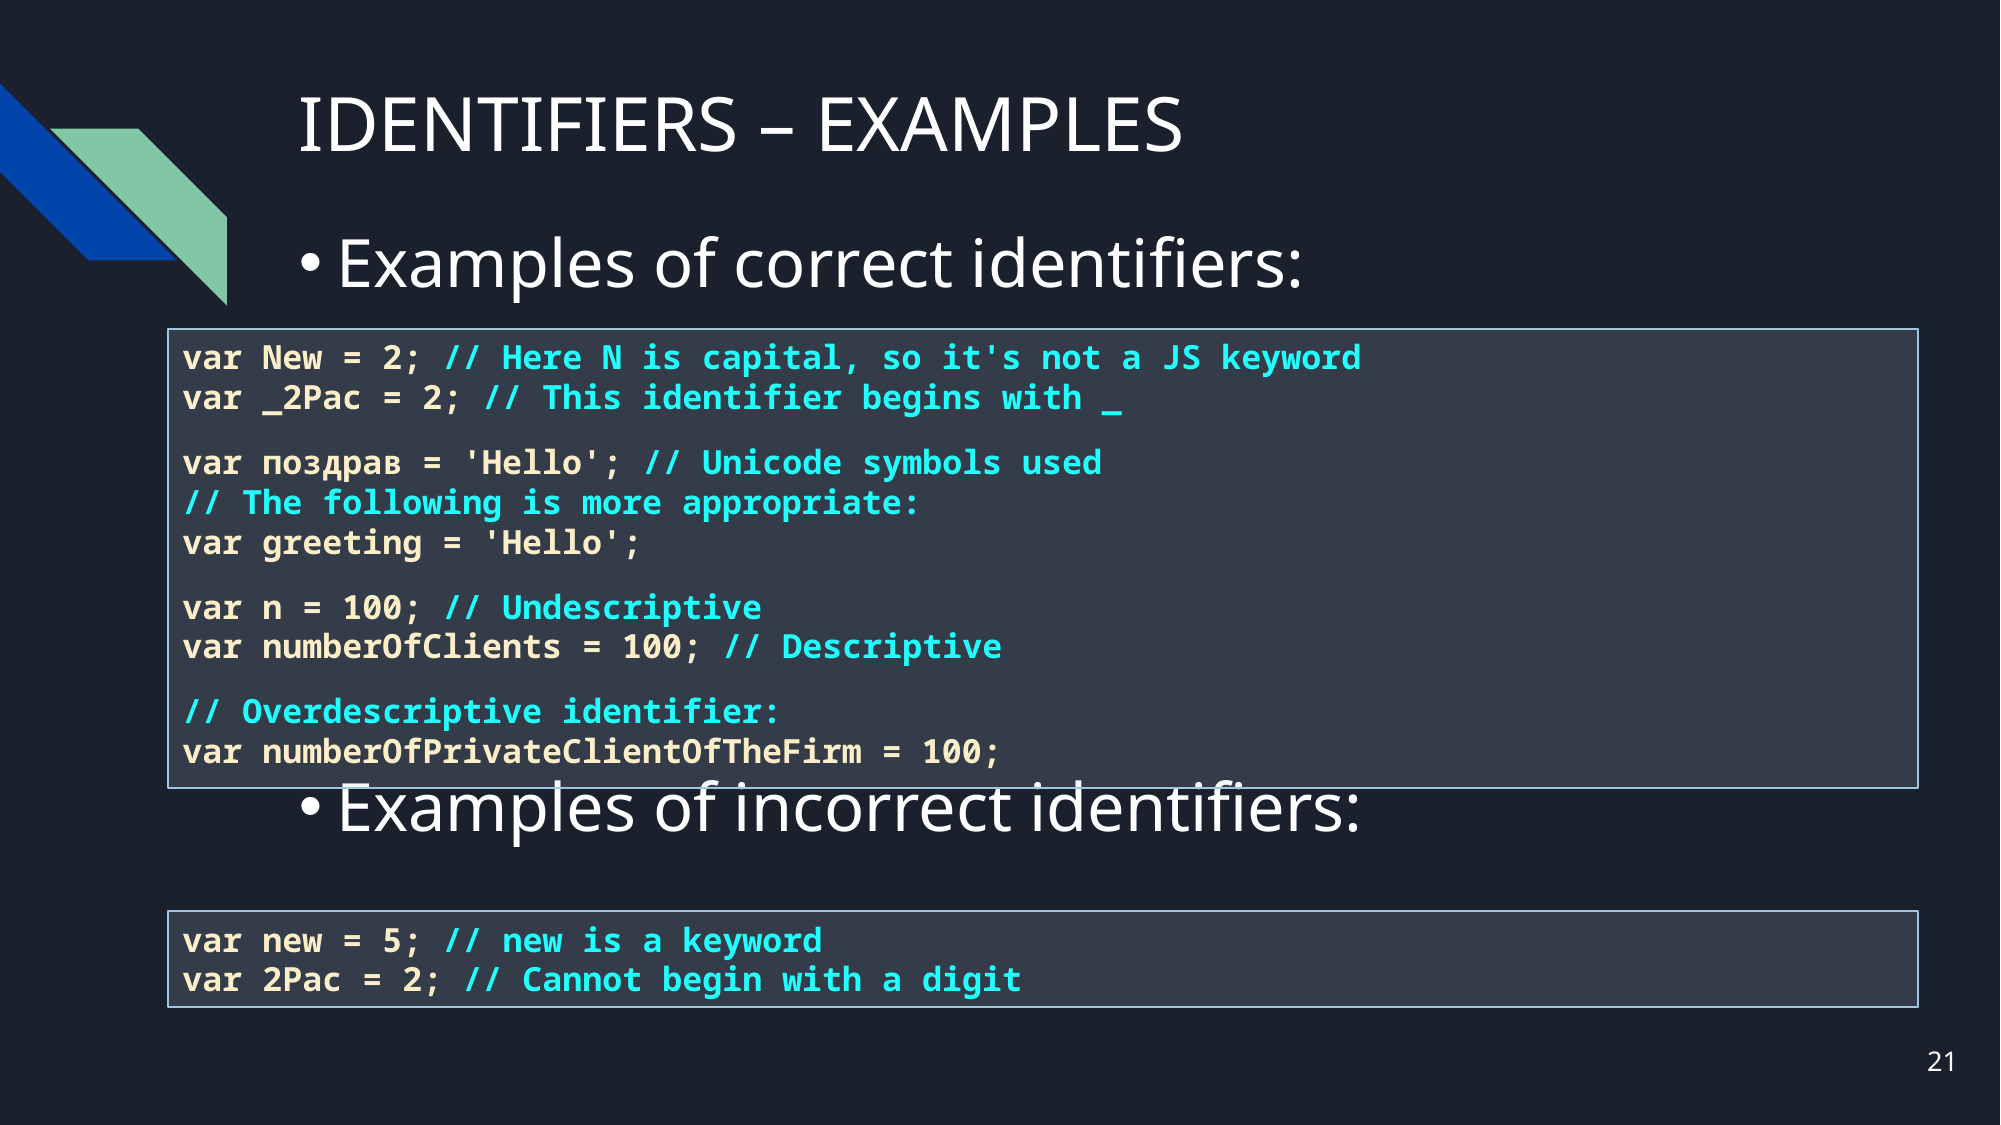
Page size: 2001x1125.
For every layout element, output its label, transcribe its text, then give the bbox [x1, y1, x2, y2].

list Examples of correct identifiers: Examples of incorrect identifiers: [283, 789, 1824, 911]
slide_number ‹#› [1853, 1019, 1974, 1106]
text_box var New = 2; // Here N is capital, so it's not a JS keyword var _2Pac = 2; // This identifier begins with _ var поздрав = 'Hello'; // Unicode symbols used // The following is more appropriate: var greeting = 'Hello'; var n = 100; // Undescriptive var numberOfClients = 100; // Descriptive // Overdescriptive identifier: var numberOfPrivateClientOfTheFirm = 100; [167, 328, 1918, 789]
title IDENTIFIERS – EXAMPLES [283, 27, 1824, 228]
text_box var new = 5; // new is a keyword var 2Pac = 2; // Cannot begin with a digit [167, 911, 1919, 1008]
list Examples of correct identifiers: Examples of incorrect identifiers: [283, 228, 1824, 328]
